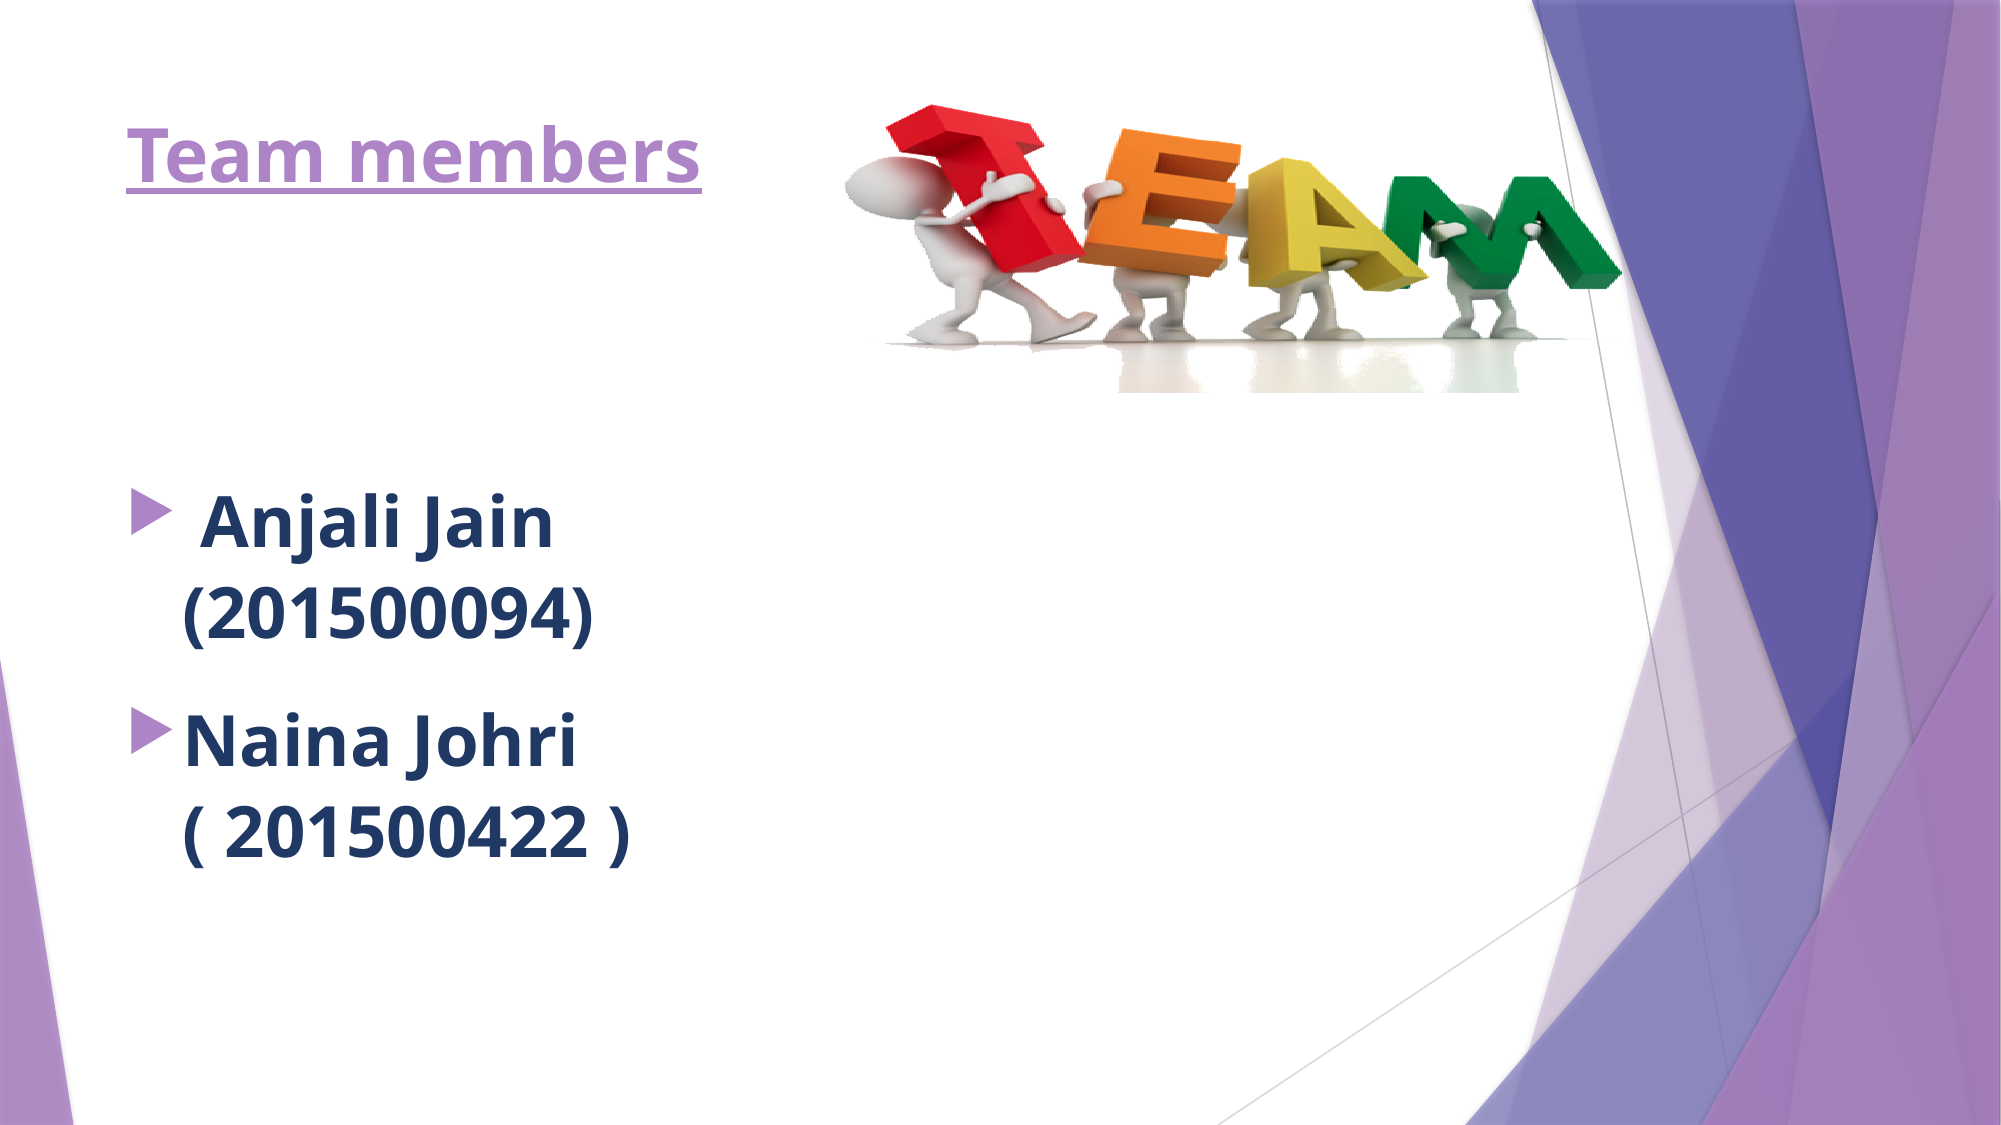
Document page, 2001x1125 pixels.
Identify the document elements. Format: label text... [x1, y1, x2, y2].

title Team members [111, 99, 811, 207]
picture [812, 99, 1651, 393]
list Anjali Jain (201500094) Naina Johri ( 201500422 ) [111, 375, 1000, 1025]
